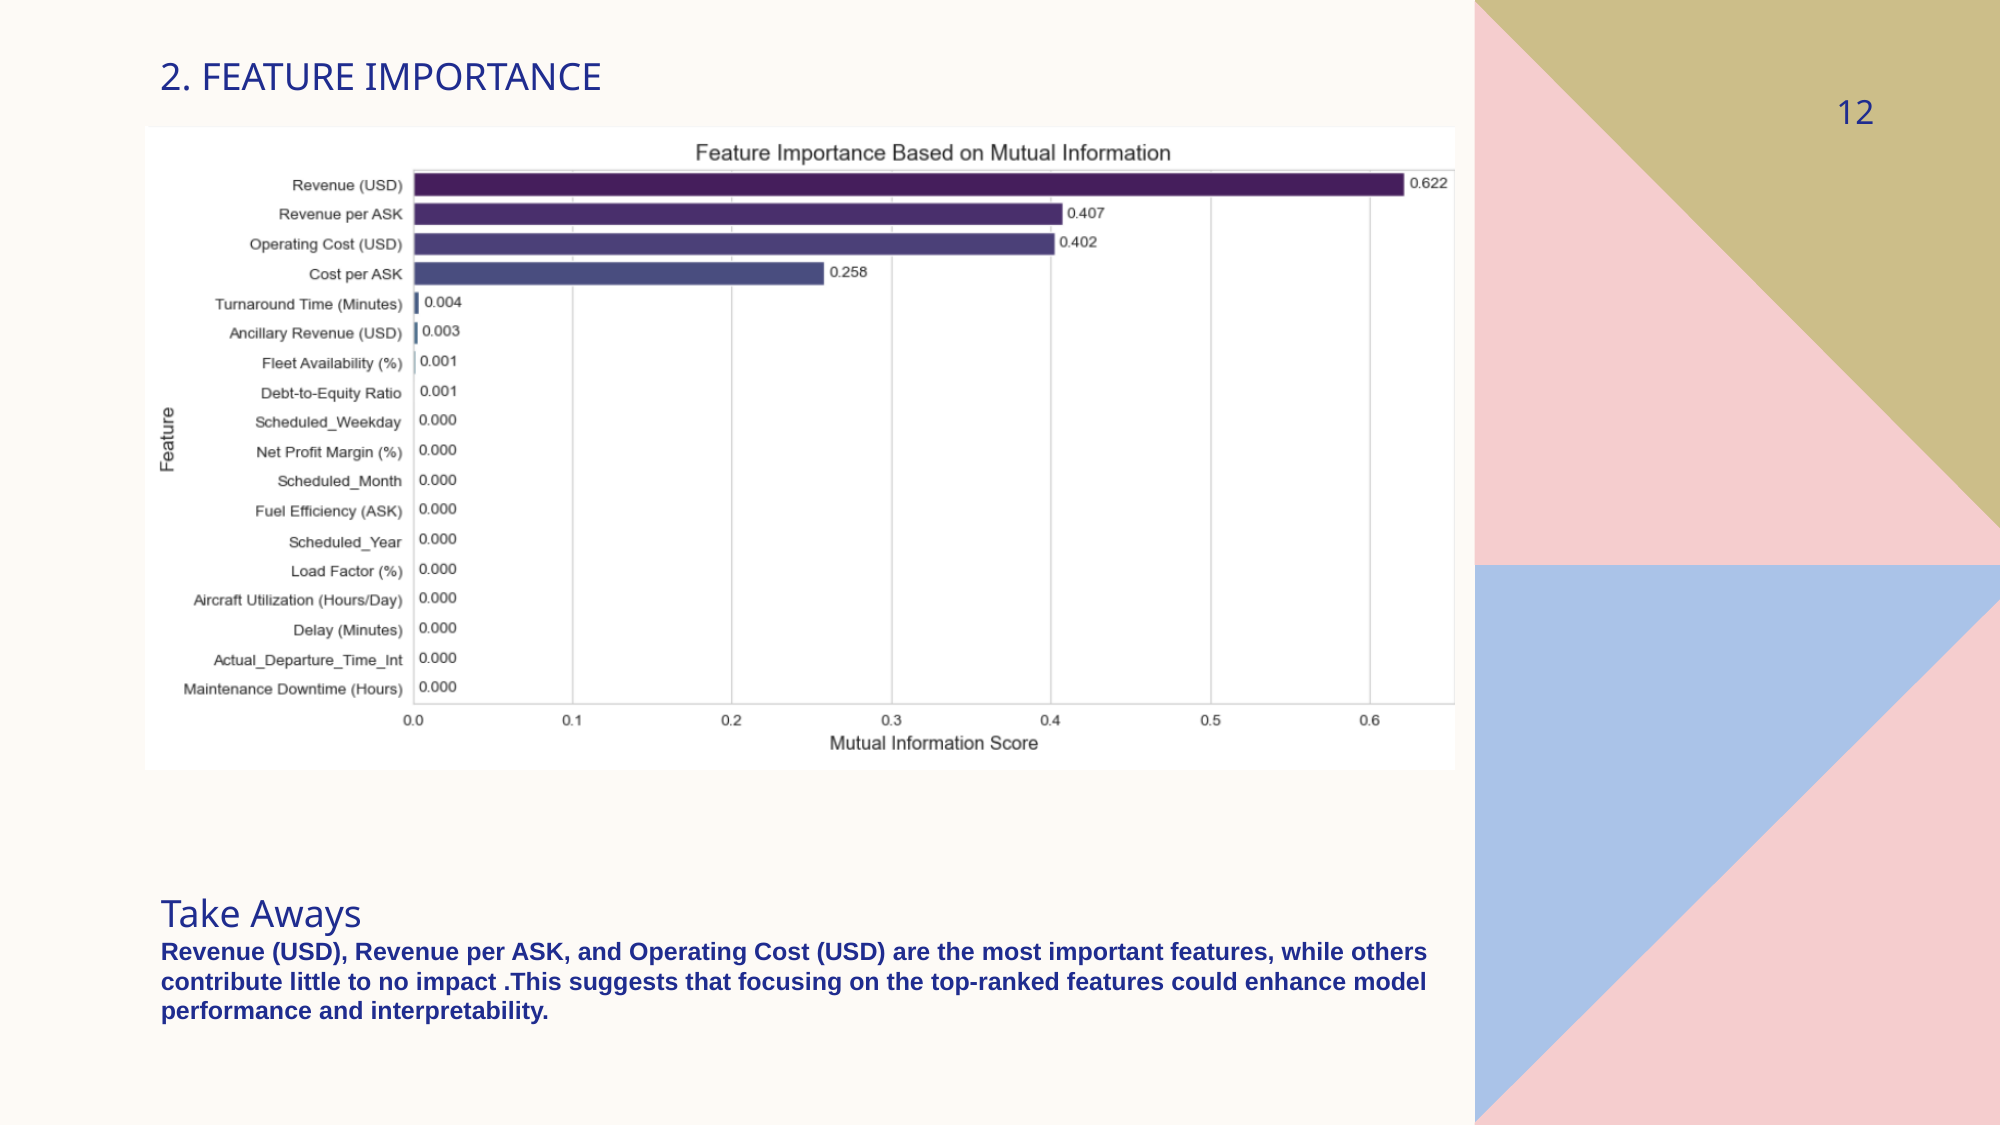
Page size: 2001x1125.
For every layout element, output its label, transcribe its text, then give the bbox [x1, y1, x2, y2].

slide_number 12 [1712, 75, 1875, 153]
text_box Take Aways Revenue (USD), Revenue per ASK, and Operating Cost (USD) are the most important features, while others contribute little to no impact .This suggests that focusing on the top-ranked features could enhance model performance and interpretability. [146, 882, 1455, 1033]
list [145, 126, 1455, 770]
text_box 2. FEATURE IMPORTANCE [145, 45, 809, 106]
